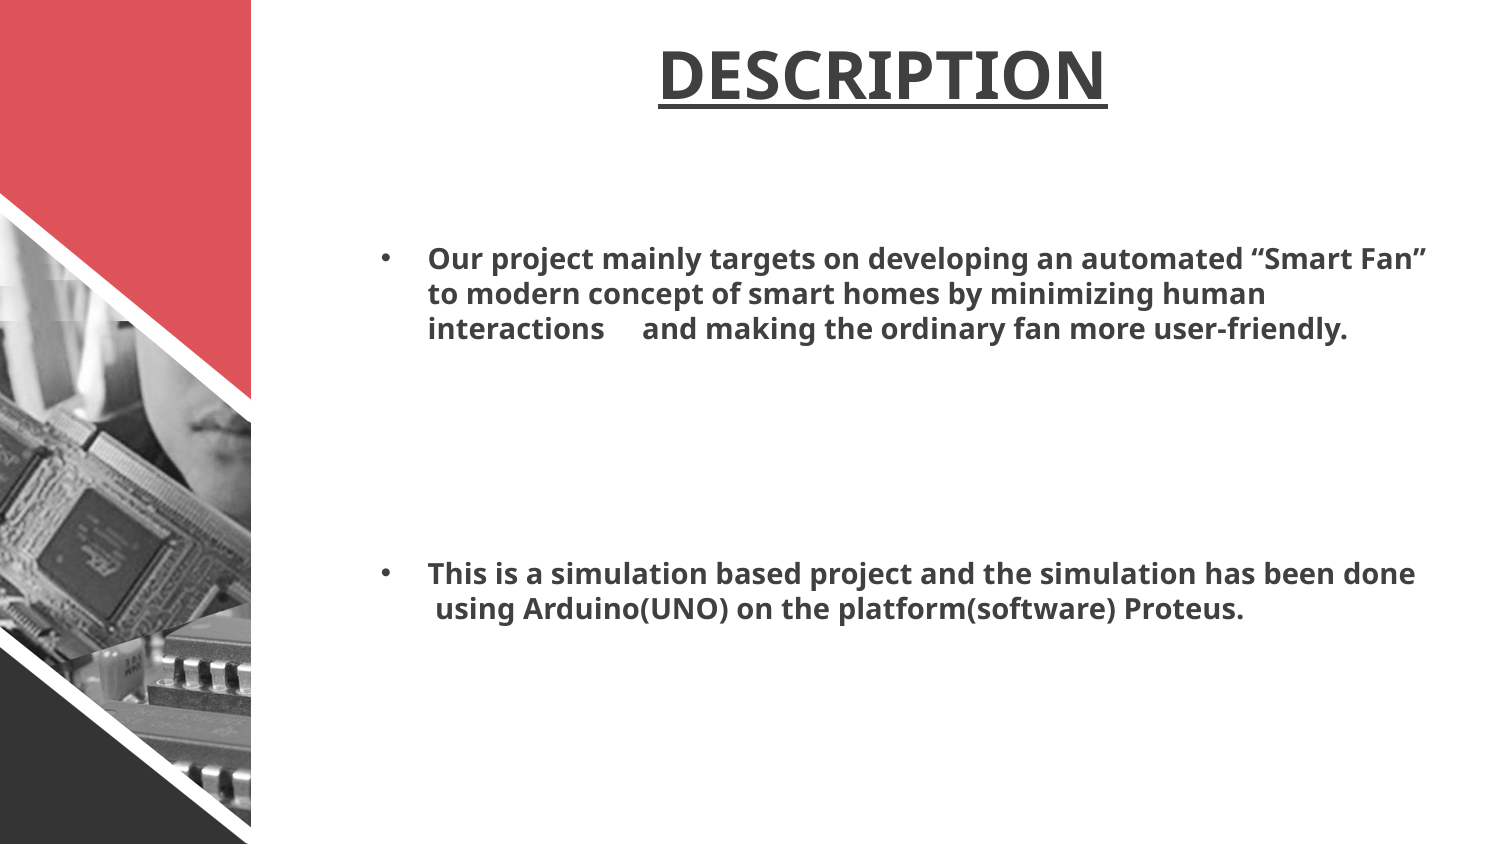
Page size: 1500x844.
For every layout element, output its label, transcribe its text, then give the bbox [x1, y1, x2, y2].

title DESCRIPTION [265, 0, 1500, 146]
picture [0, 0, 1500, 844]
list Our project mainly targets on developing an automated “Smart Fan” to modern concept of smart homes by minimizing human interactions and making the ordinary fan more user-friendly. This is a simulation based project and the simulation has been done using Arduino(UNO) on the platform(software) Proteus. [315, 232, 1450, 725]
